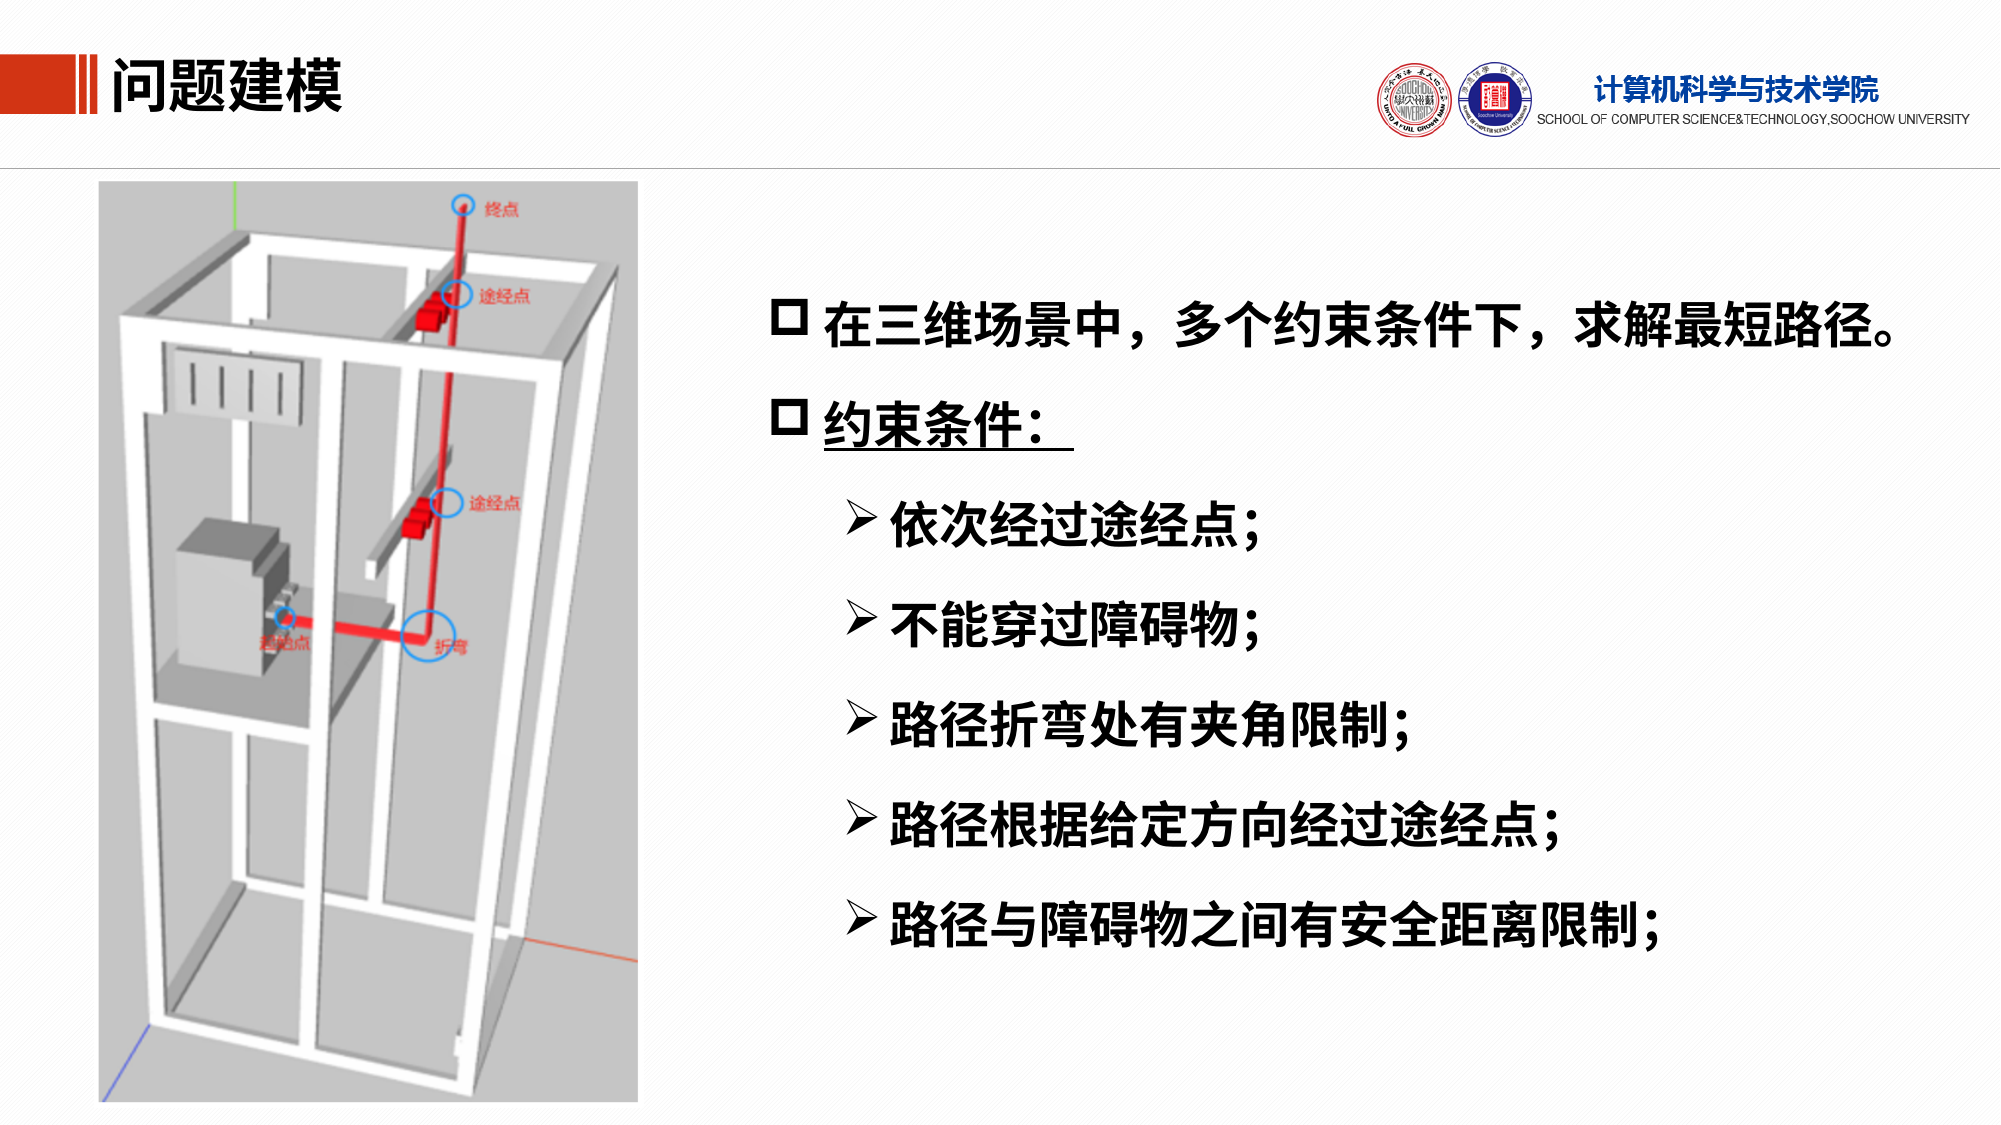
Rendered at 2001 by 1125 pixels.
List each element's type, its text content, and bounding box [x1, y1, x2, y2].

list 问题建模 [110, 41, 362, 128]
text_box 在三维场景中，多个约束条件下，求解最短路径。 约束条件： 依次经过途经点； 不能穿过障碍物； 路径折弯处有夹角限制； 路径根据给定方向经过途经点； 路径与障碍物之间有安全距离限制； [752, 256, 1960, 962]
picture [94, 179, 645, 1108]
picture [1377, 61, 1984, 138]
